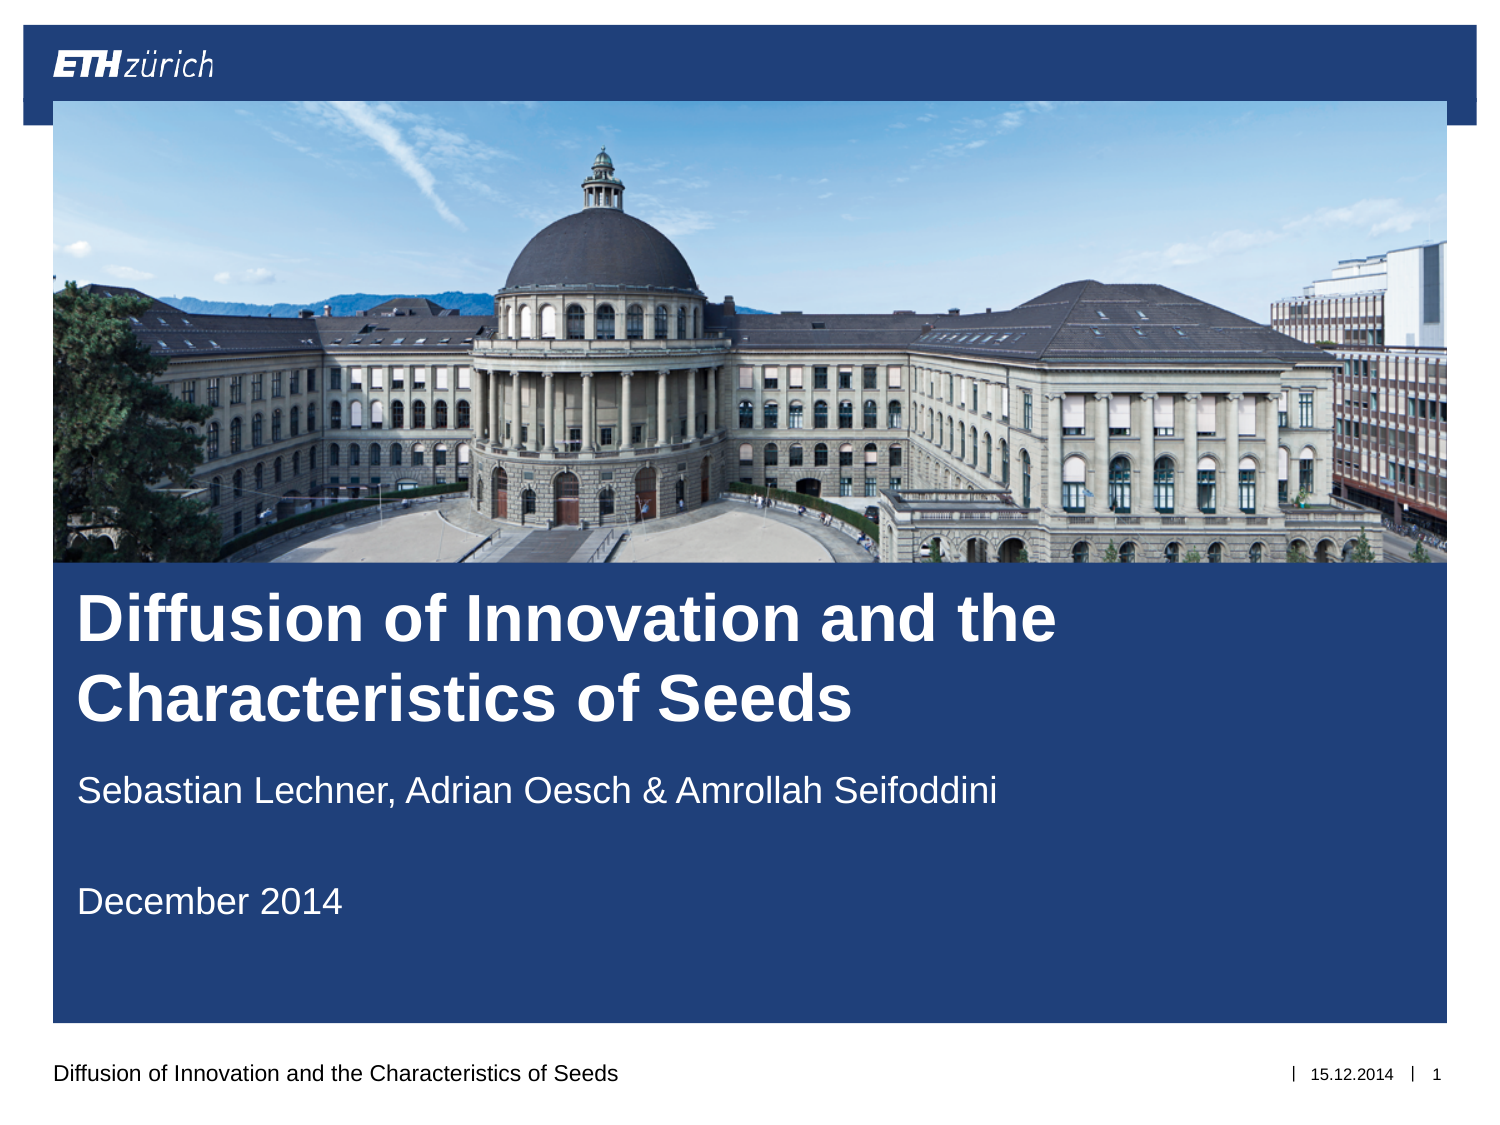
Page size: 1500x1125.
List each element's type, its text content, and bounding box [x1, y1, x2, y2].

title Diffusion of Innovation and the Characteristics of Seeds [53, 562, 1447, 752]
picture [53, 101, 1447, 562]
slide_number 1 [1415, 1034, 1459, 1112]
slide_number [1302, 1034, 1403, 1112]
subtitle Sebastian Lechner, Adrian Oesch & Amrollah Seifoddini December 2014 [53, 752, 1447, 1024]
